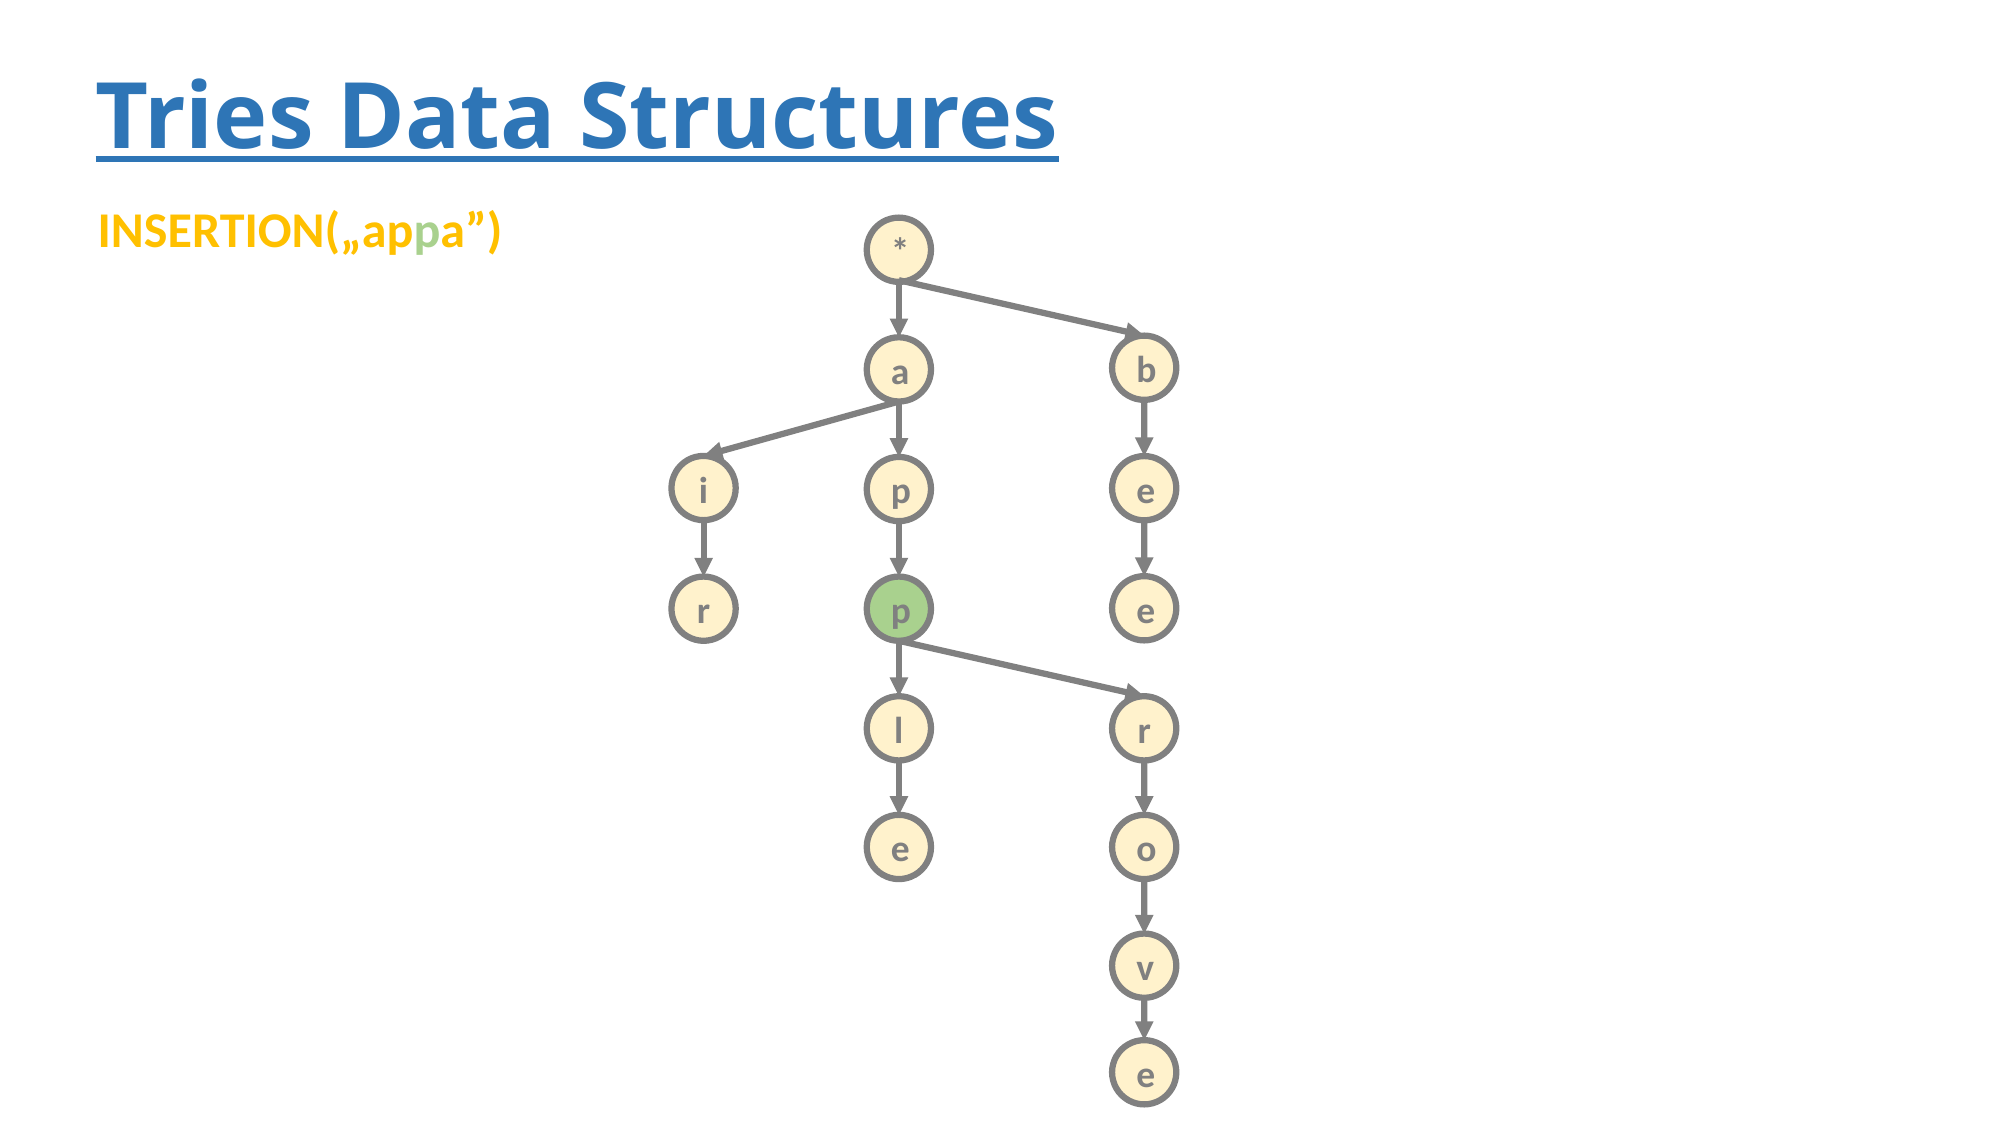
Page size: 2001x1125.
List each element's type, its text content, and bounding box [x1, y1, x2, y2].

text_box p [865, 455, 933, 523]
text_box * [865, 228, 933, 283]
title Tries Data Structures [80, 10, 1806, 228]
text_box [898, 640, 1145, 697]
text_box p [865, 575, 933, 642]
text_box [703, 401, 899, 456]
text_box v [1111, 932, 1178, 999]
text_box l [865, 695, 933, 762]
text_box a [865, 336, 933, 403]
text_box e [1111, 1039, 1178, 1106]
text_box r [670, 575, 737, 642]
text_box e [1111, 455, 1178, 522]
text_box i [670, 454, 737, 522]
text_box b [1111, 334, 1178, 401]
text_box o [1111, 813, 1178, 881]
text_box r [1111, 695, 1178, 762]
text_box INSERTION(„appa”) [82, 190, 518, 265]
text_box e [1111, 575, 1178, 642]
text_box e [865, 813, 933, 881]
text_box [898, 280, 1145, 336]
